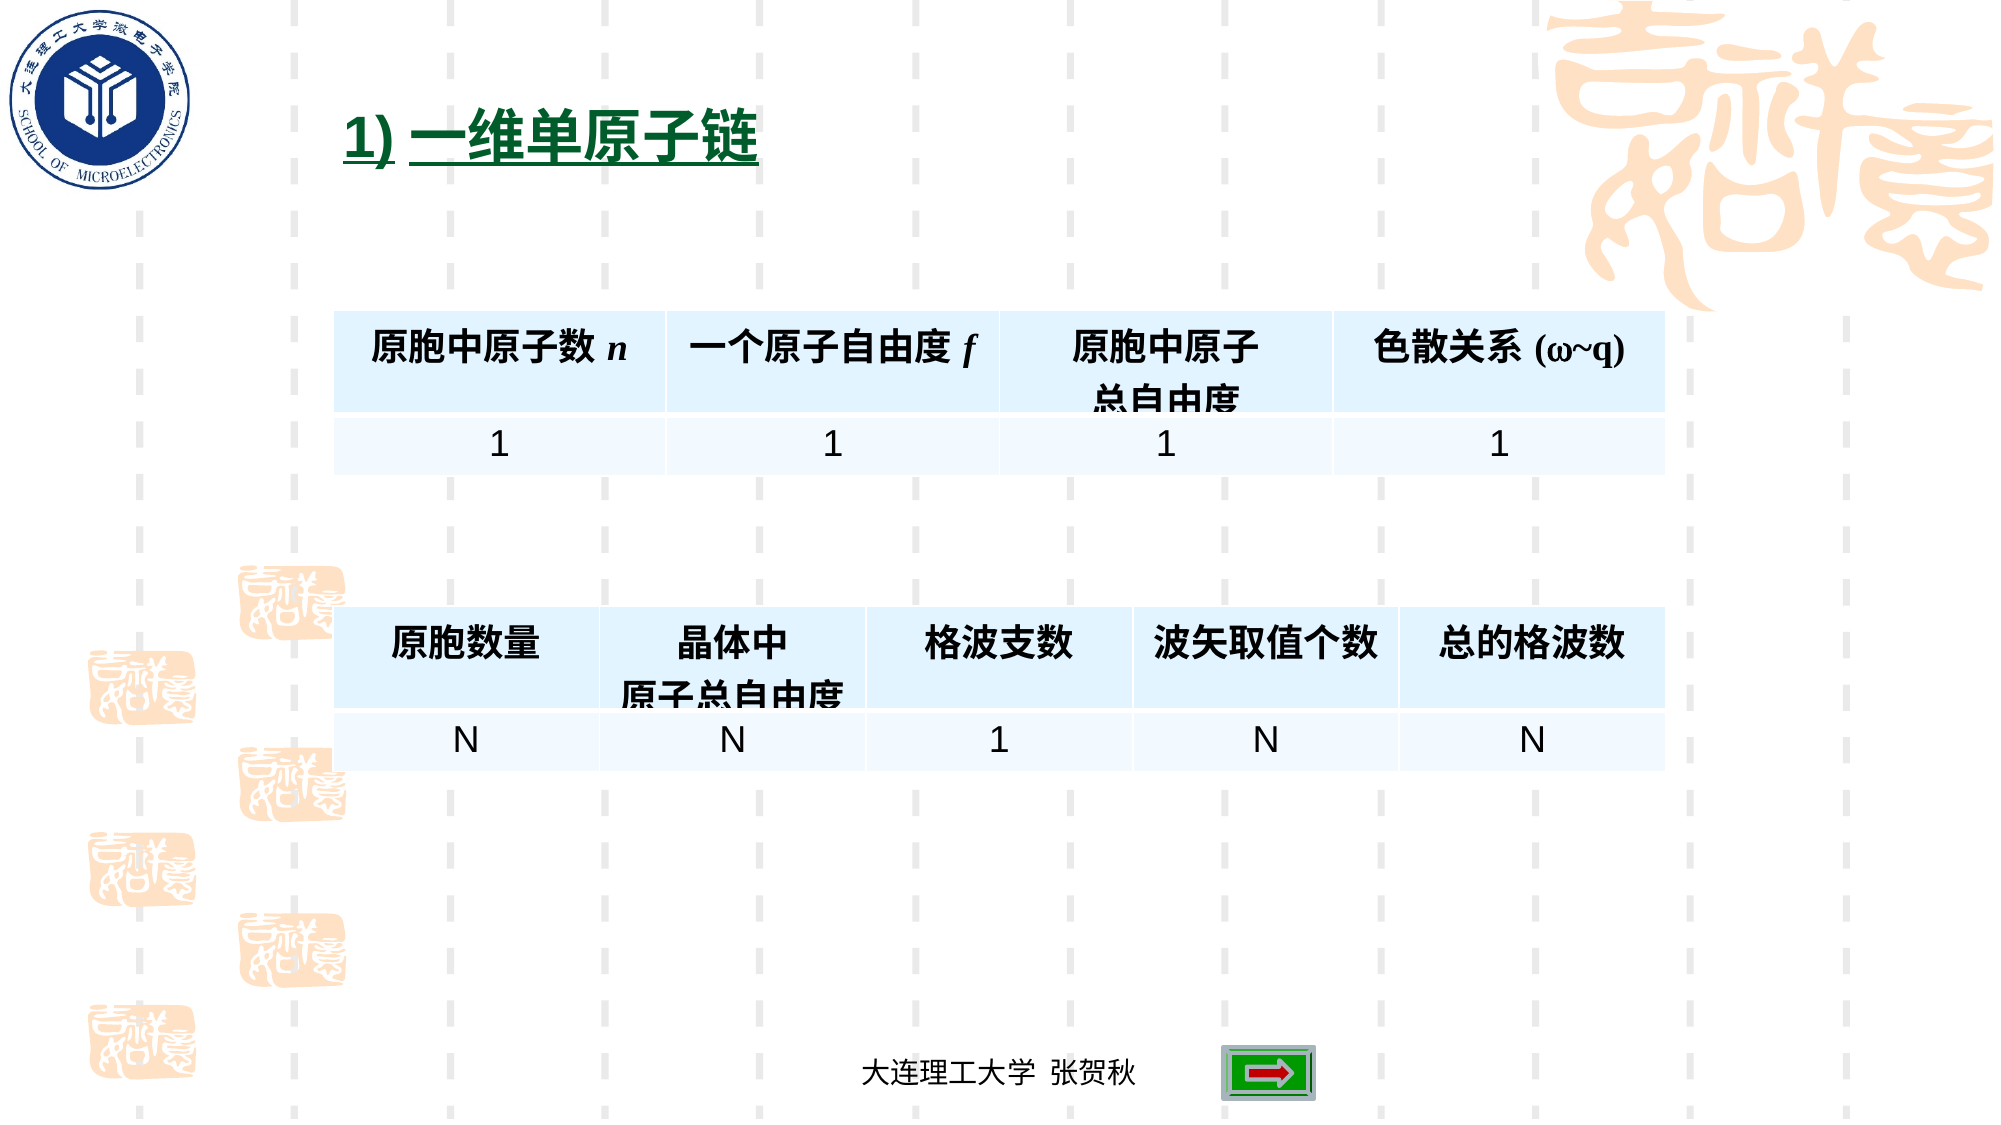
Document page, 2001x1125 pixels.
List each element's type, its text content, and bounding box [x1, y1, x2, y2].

table_header 原胞中原子数n [334, 311, 665, 412]
table_header 波矢取值个数 [1134, 607, 1398, 708]
table_cell N [1134, 713, 1398, 771]
table_cell 1 [1334, 418, 1665, 475]
text_box 大连理工大学 张贺秋 [846, 1047, 1153, 1098]
text_box 1)一维单原子链 [328, 92, 774, 177]
table_cell N [600, 713, 865, 771]
table_cell 1 [1000, 418, 1332, 475]
table_header 总的格波数 [1400, 607, 1665, 708]
table_header 一个原子自由度f [667, 311, 999, 412]
table_header 格波支数 [867, 607, 1132, 708]
table_header 晶体中 原子总自由度 [600, 607, 865, 708]
table_cell 1 [334, 418, 665, 475]
table_cell 1 [867, 713, 1132, 771]
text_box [1223, 1046, 1315, 1099]
table_header 原胞中原子 总自由度 [1000, 311, 1332, 412]
table_header 原胞数量 [334, 607, 599, 708]
table_cell N [334, 713, 599, 771]
table_cell 1 [667, 418, 999, 475]
table_cell N [1400, 713, 1665, 771]
table_header 色散关系(~q) [1334, 311, 1665, 412]
picture [0, 0, 200, 200]
